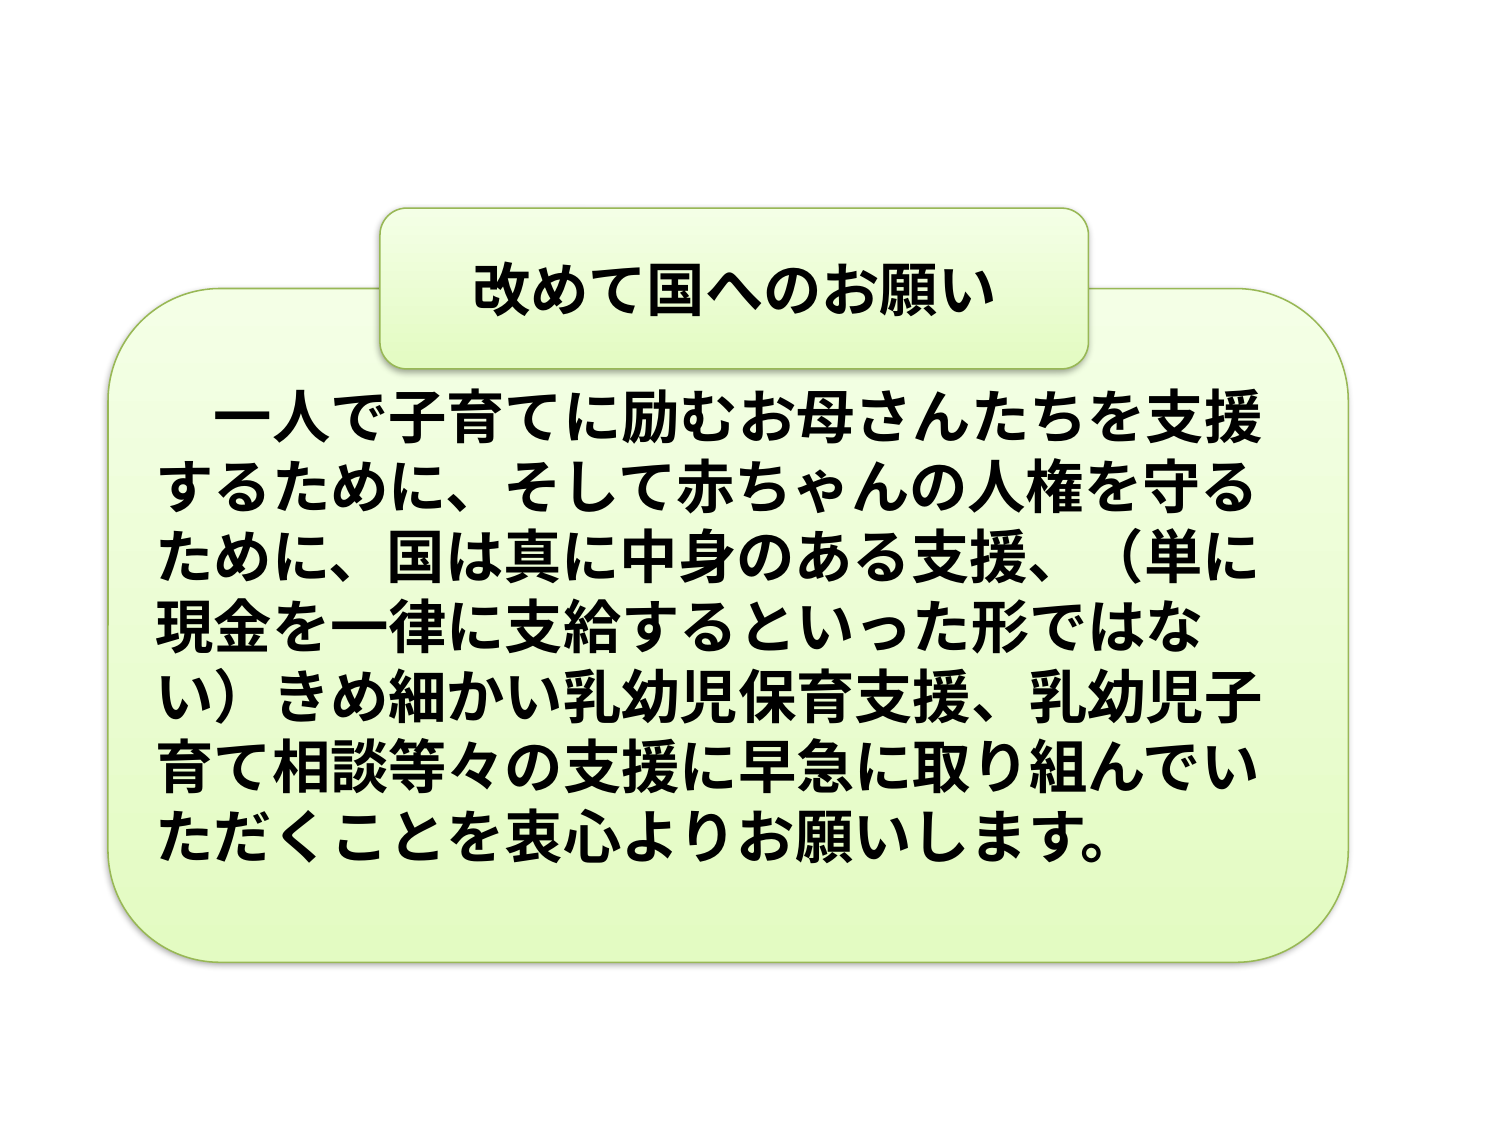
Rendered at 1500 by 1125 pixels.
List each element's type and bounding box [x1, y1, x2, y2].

text_box [107, 207, 1349, 963]
